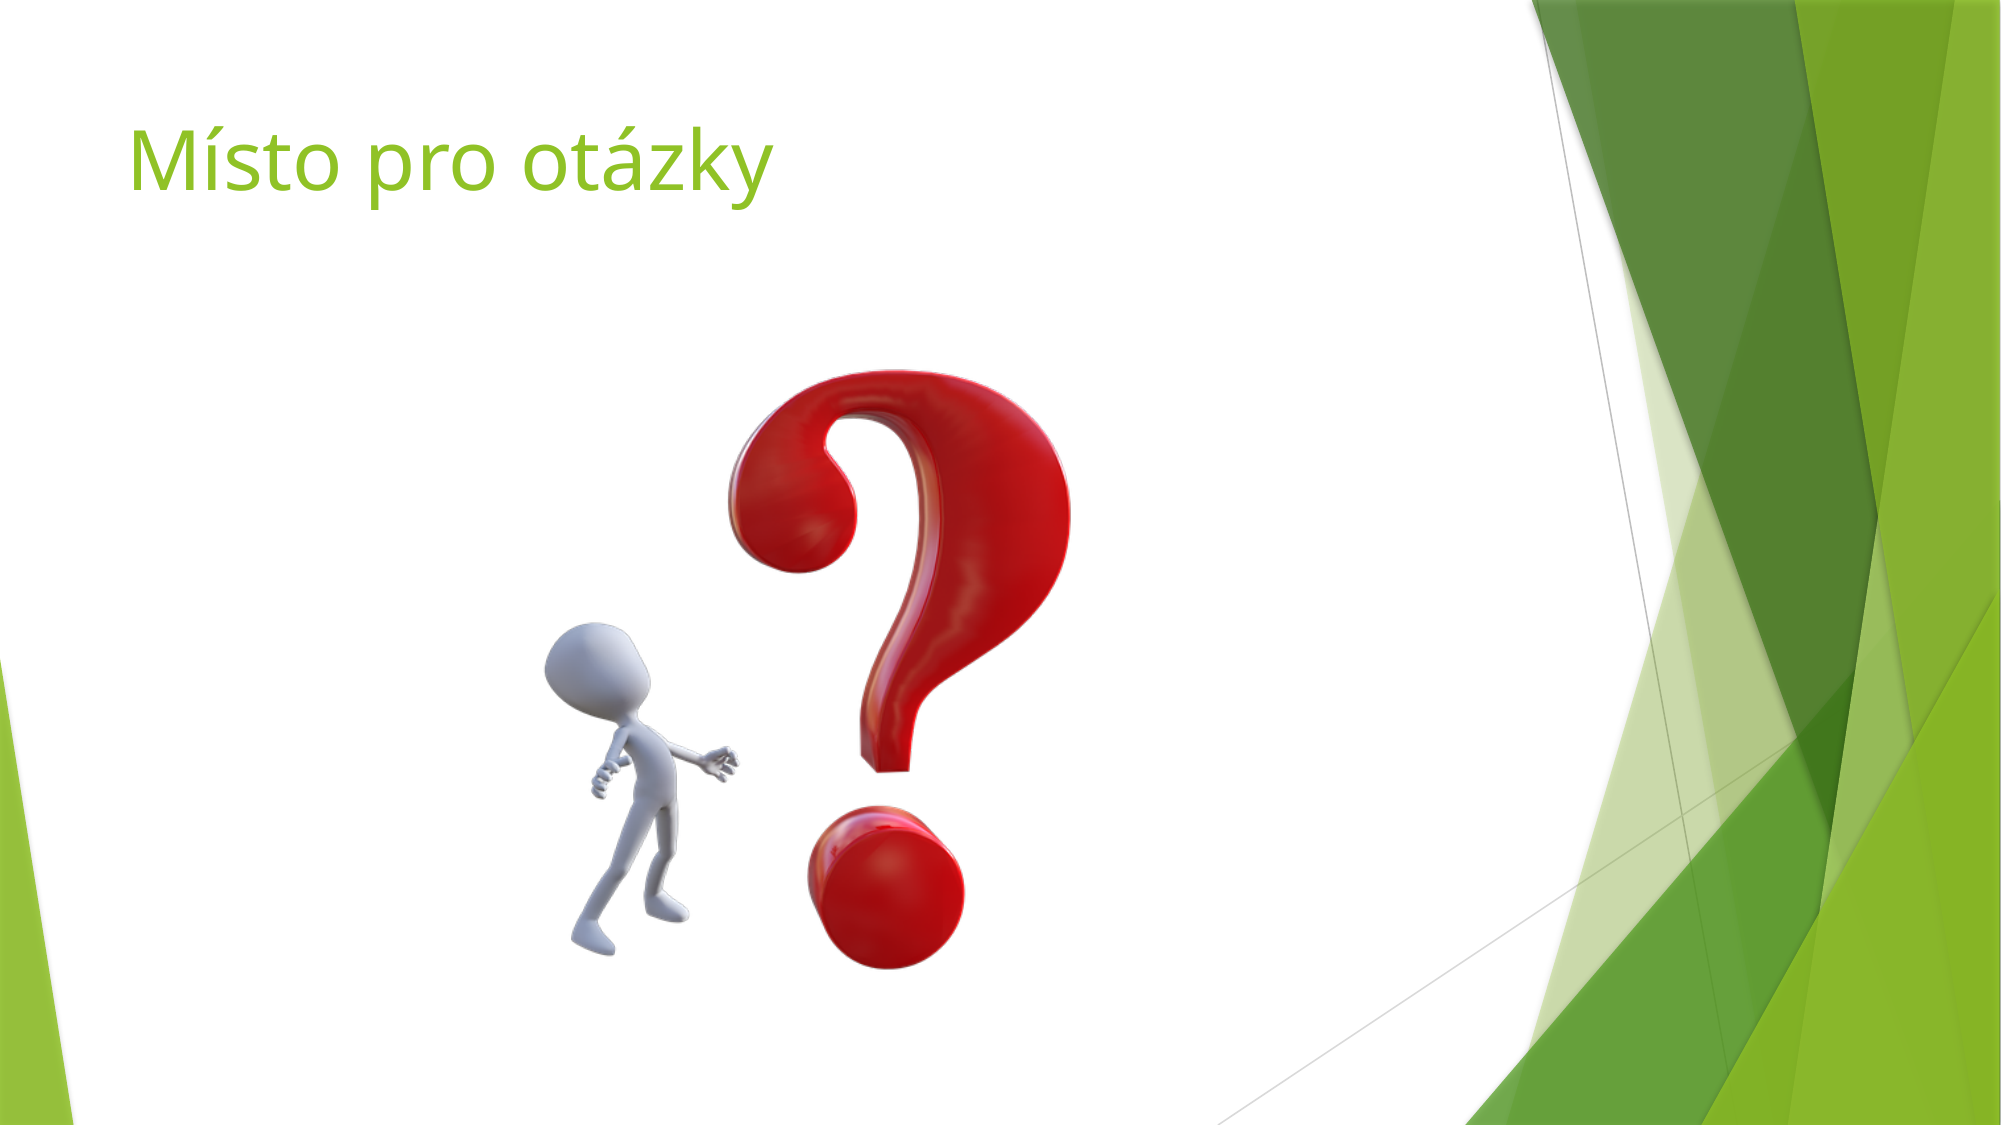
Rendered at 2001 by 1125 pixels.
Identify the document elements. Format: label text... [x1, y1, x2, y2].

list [394, 353, 1238, 992]
title Místo pro otázky [111, 99, 1522, 317]
